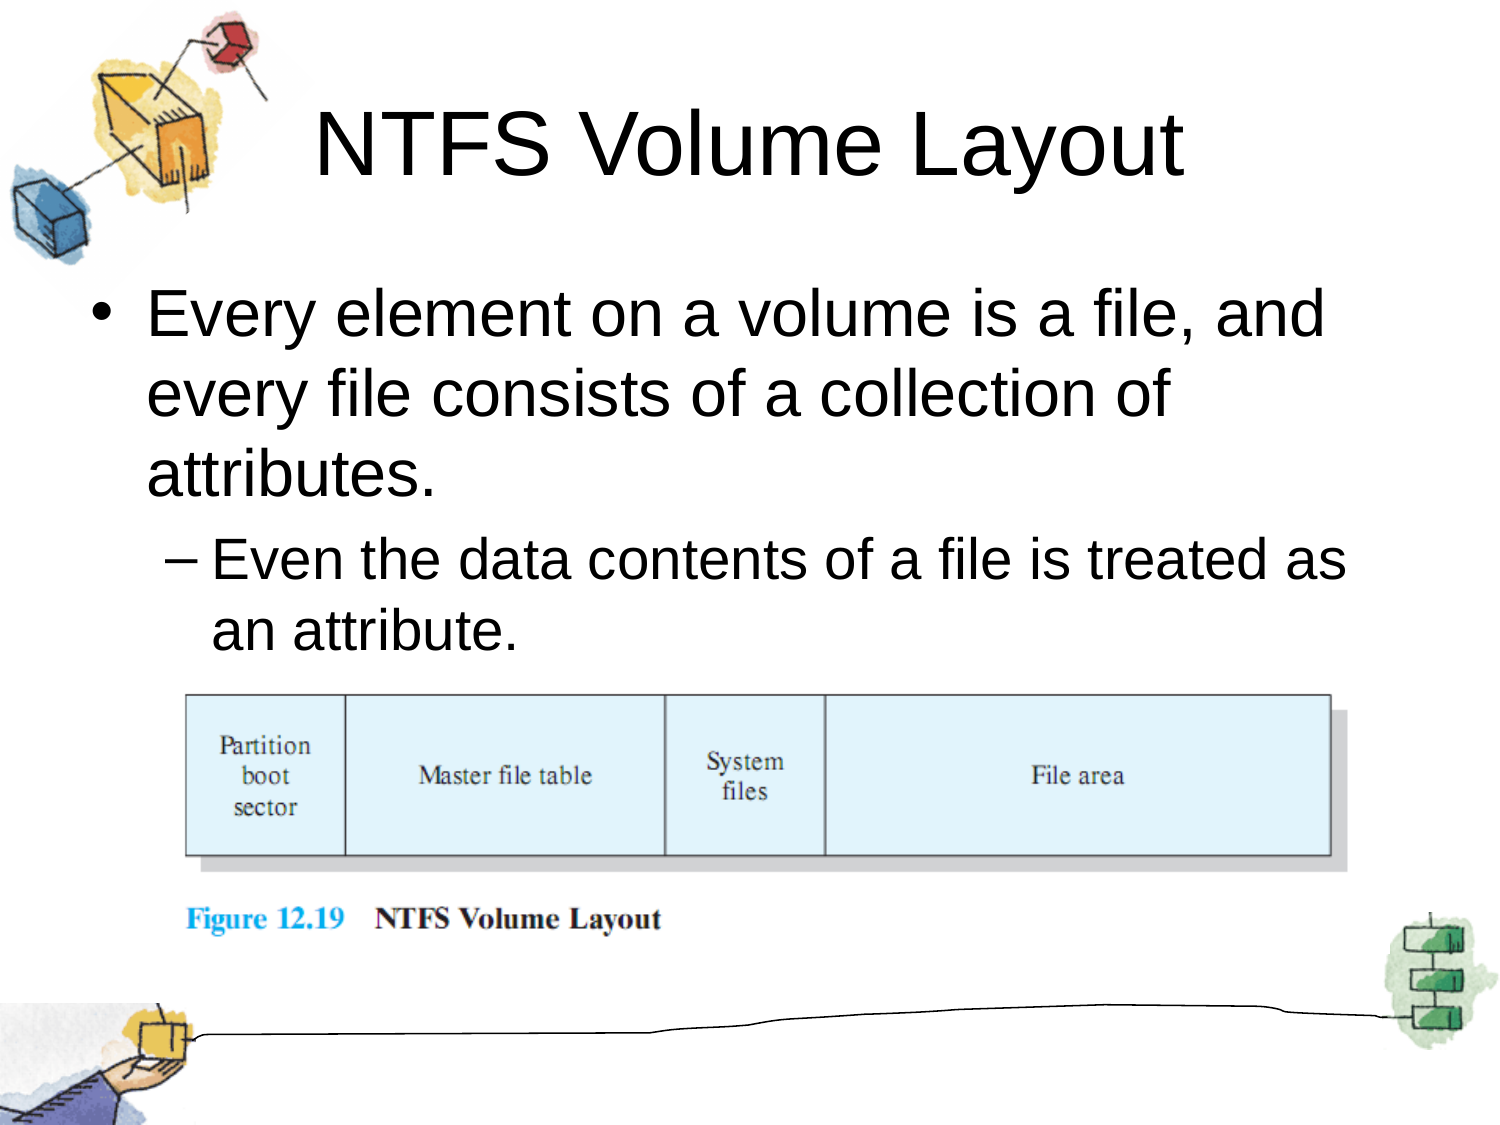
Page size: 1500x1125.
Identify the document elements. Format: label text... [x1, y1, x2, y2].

list Every element on a volume is a file, and every file consists of a collection of attributes. Even the data contents of a file is treated as an attribute. [75, 262, 1425, 663]
picture [0, 84, 167, 306]
picture [162, 674, 1500, 1050]
picture [0, 1003, 196, 1125]
picture [113, 0, 275, 45]
title NTFS Volume Layout [75, 45, 1425, 233]
